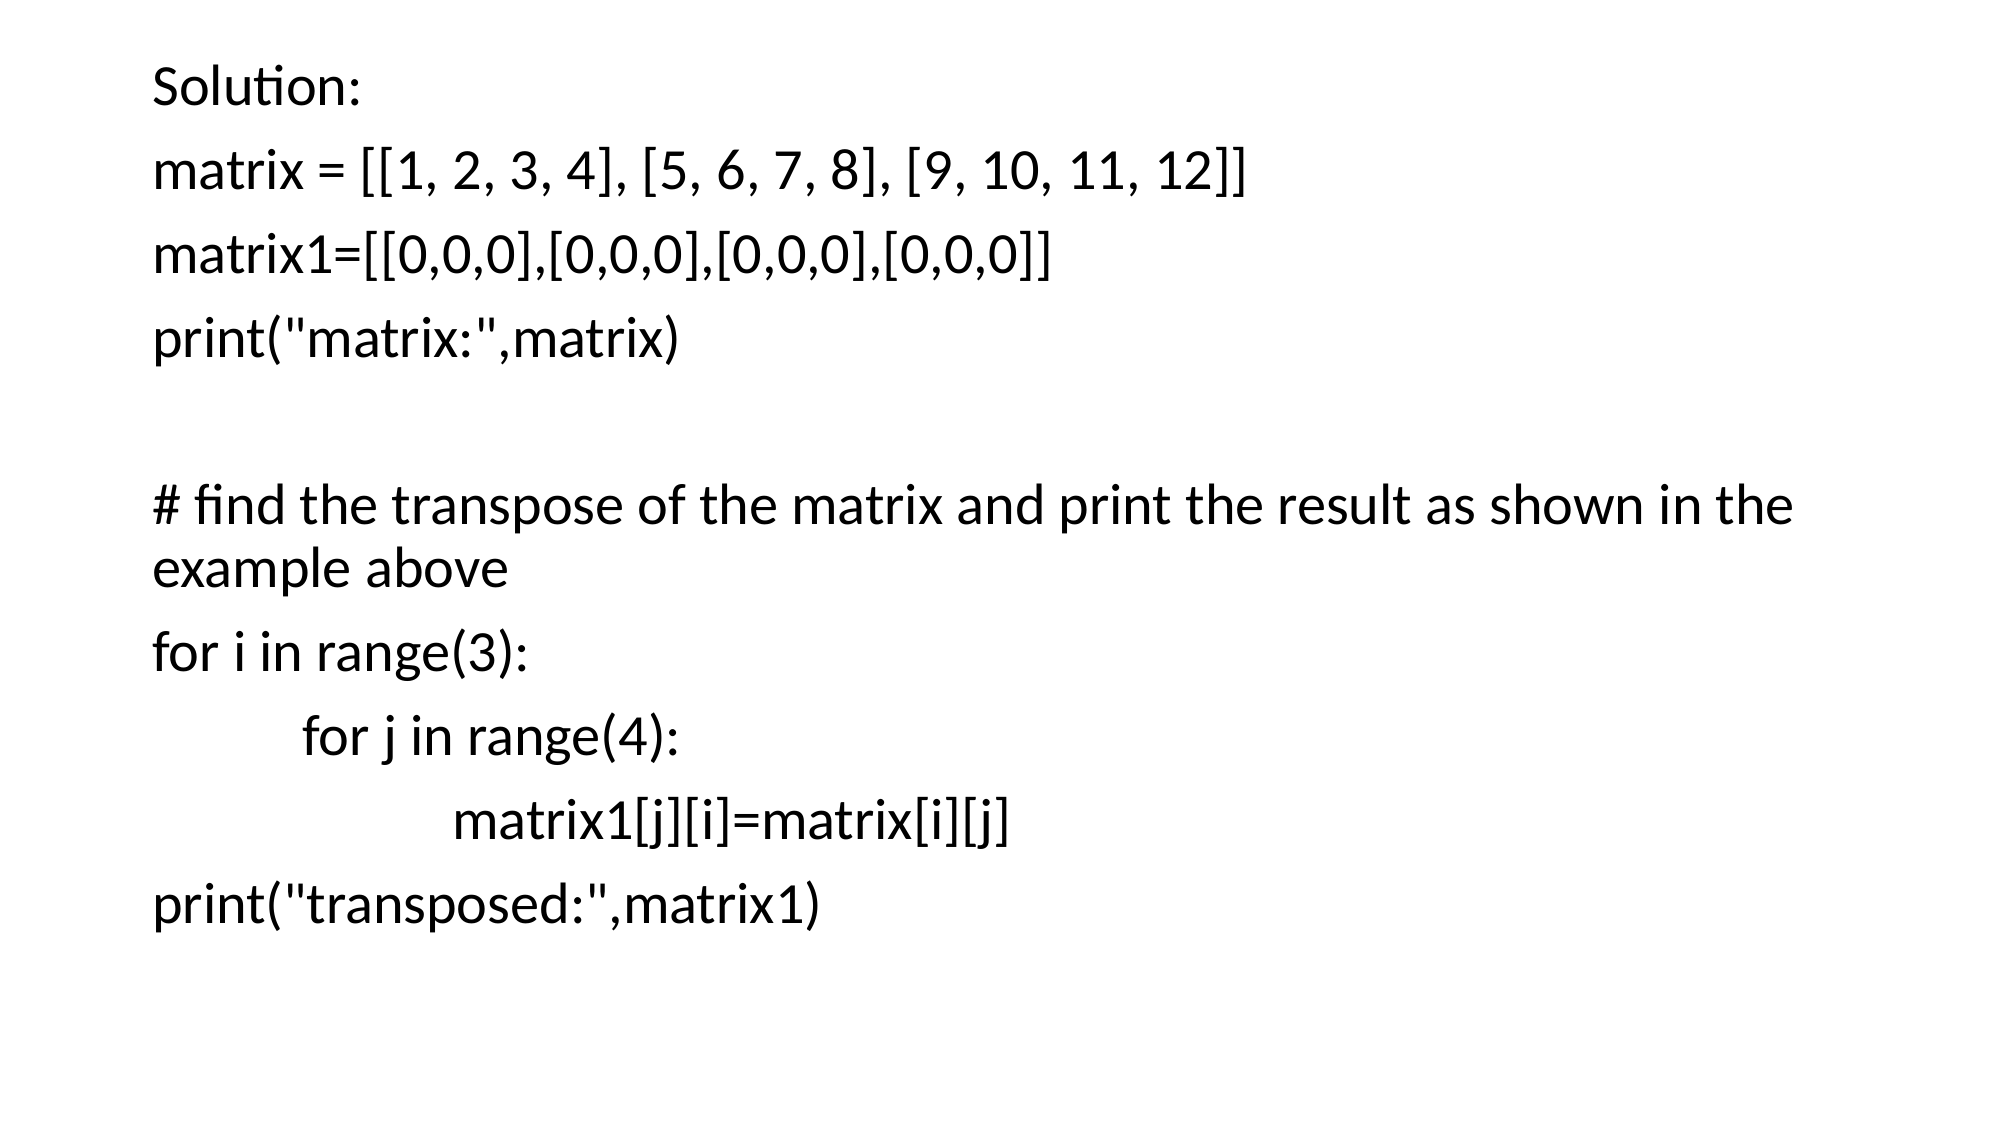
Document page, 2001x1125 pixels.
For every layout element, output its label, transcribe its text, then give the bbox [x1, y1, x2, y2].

list Solution: matrix = [[1, 2, 3, 4], [5, 6, 7, 8], [9, 10, 11, 12]] matrix1=[[0,0,0],[0,0,0],[0,0,0],[0,0,0]] print("matrix:",matrix) # find the transpose of the matrix and print the result as shown in the example above for i in range(3): for j in range(4): matrix1[j][i]=matrix[i][j] print("transposed:",matrix1) [137, 48, 1863, 1014]
